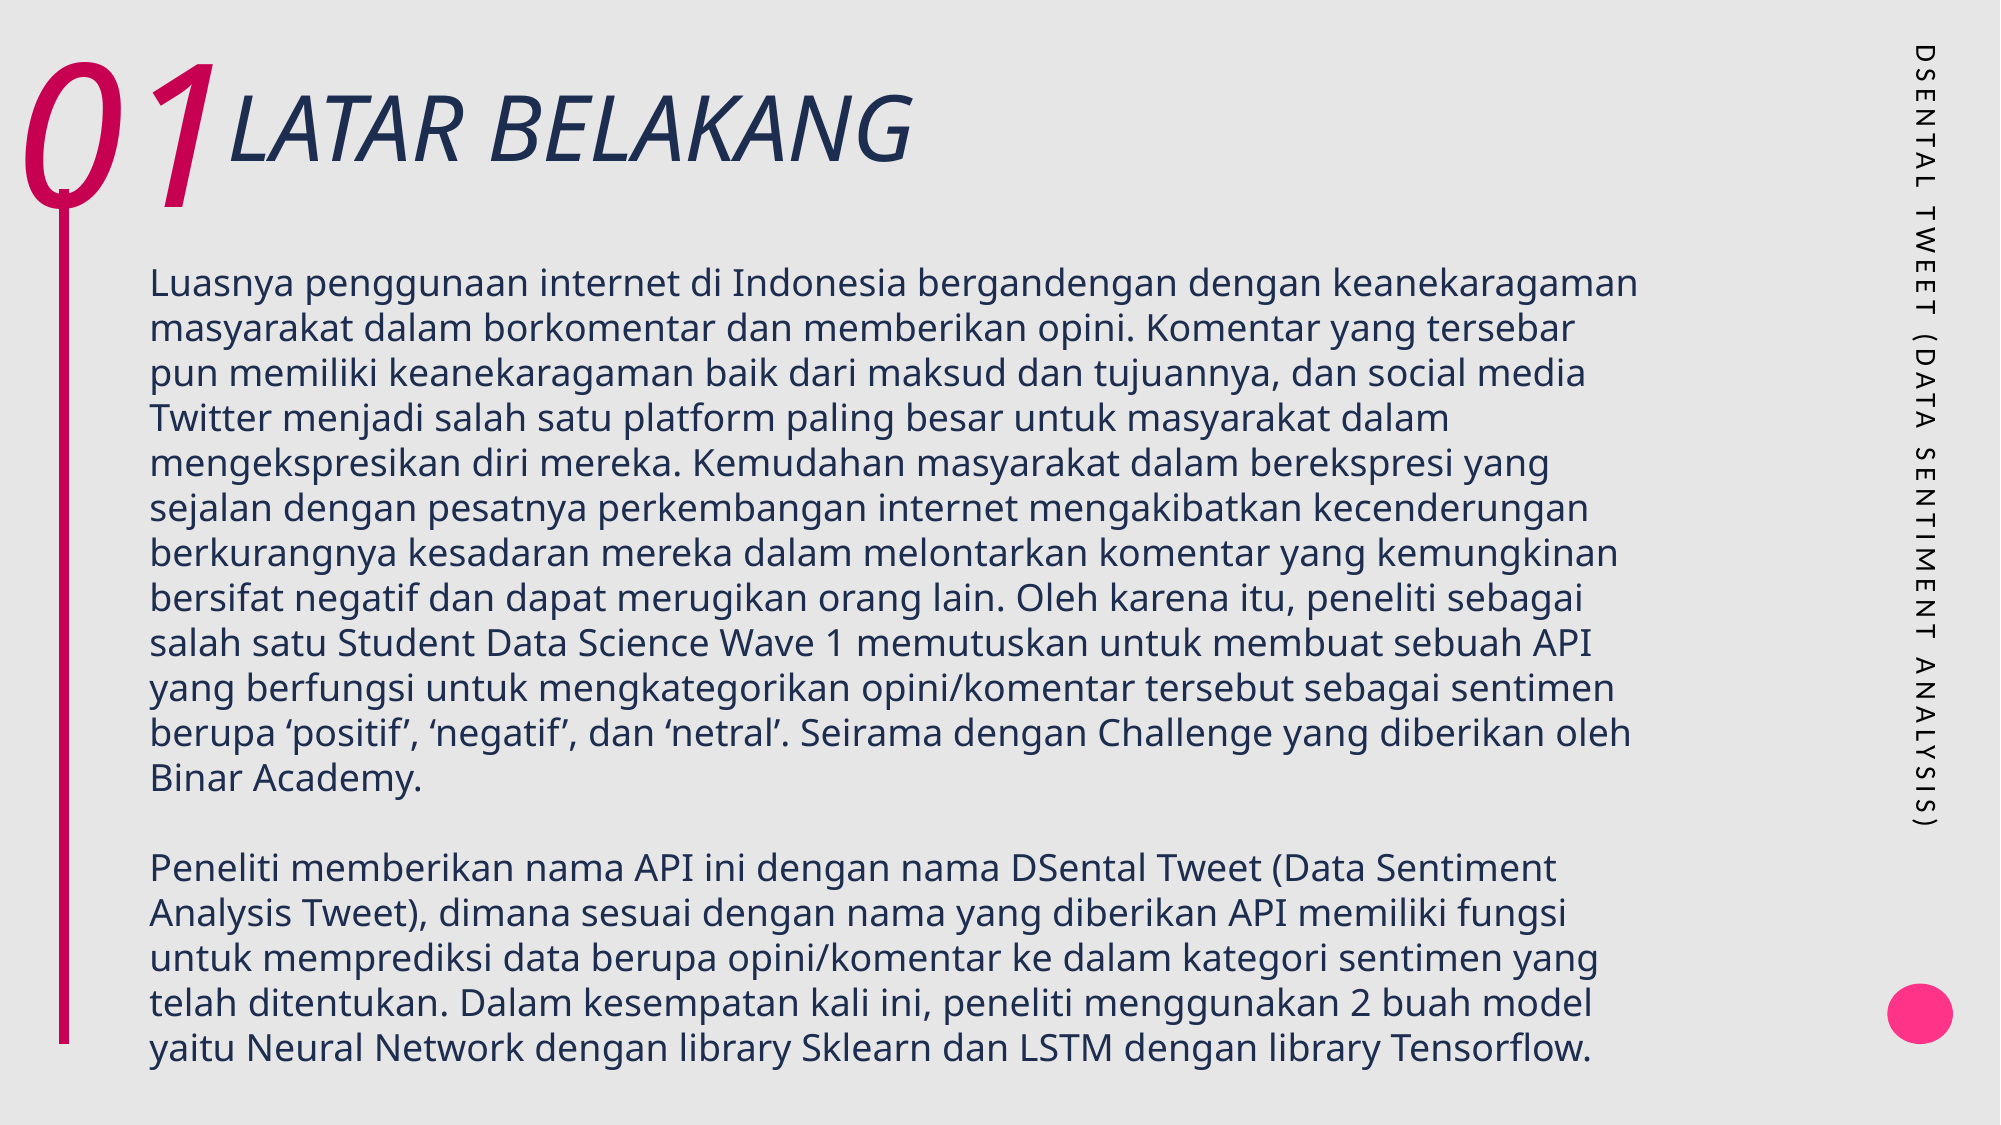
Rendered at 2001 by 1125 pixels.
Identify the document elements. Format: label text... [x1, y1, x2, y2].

text_box DSENTAL TWEET (DATA SENTIMENT ANALYSIS) [1887, 29, 1953, 841]
text_box LATAR BELAKANG [212, 62, 1759, 188]
text_box Luasnya penggunaan internet di Indonesia bergandengan dengan keanekaragaman masyarakat dalam borkomentar dan memberikan opini. Komentar yang tersebar pun memiliki keanekaragaman baik dari maksud dan tujuannya, dan social media Twitter menjadi salah satu platform paling besar untuk masyarakat dalam mengekspresikan diri mereka. Kemudahan masyarakat dalam berekspresi yang sejalan dengan pesatnya perkembangan internet mengakibatkan kecenderungan berkurangnya kesadaran mereka dalam melontarkan komentar yang kemungkinan bersifat negatif dan dapat merugikan orang lain. Oleh karena itu, peneliti sebagai salah satu Student Data Science Wave 1 memutuskan untuk membuat sebuah API yang berfungsi untuk mengkategorikan opini/komentar tersebut sebagai sentimen berupa ‘positif’, ‘negatif’, dan ‘netral’. Seirama dengan Challenge yang diberikan oleh Binar Academy. Peneliti memberikan nama API ini dengan nama DSental Tweet (Data Sentiment Analysis Tweet), dimana sesuai dengan nama yang diberikan API memiliki fungsi untuk memprediksi data berupa opini/komentar ke dalam kategori sentimen yang telah ditentukan. Dalam kesempatan kali ini, peneliti menggunakan 2 buah model yaitu Neural Network dengan library Sklearn dan LSTM dengan library Tensorflow. [134, 251, 1659, 1076]
text_box 01 [0, 0, 270, 255]
text_box [1886, 982, 1954, 1046]
